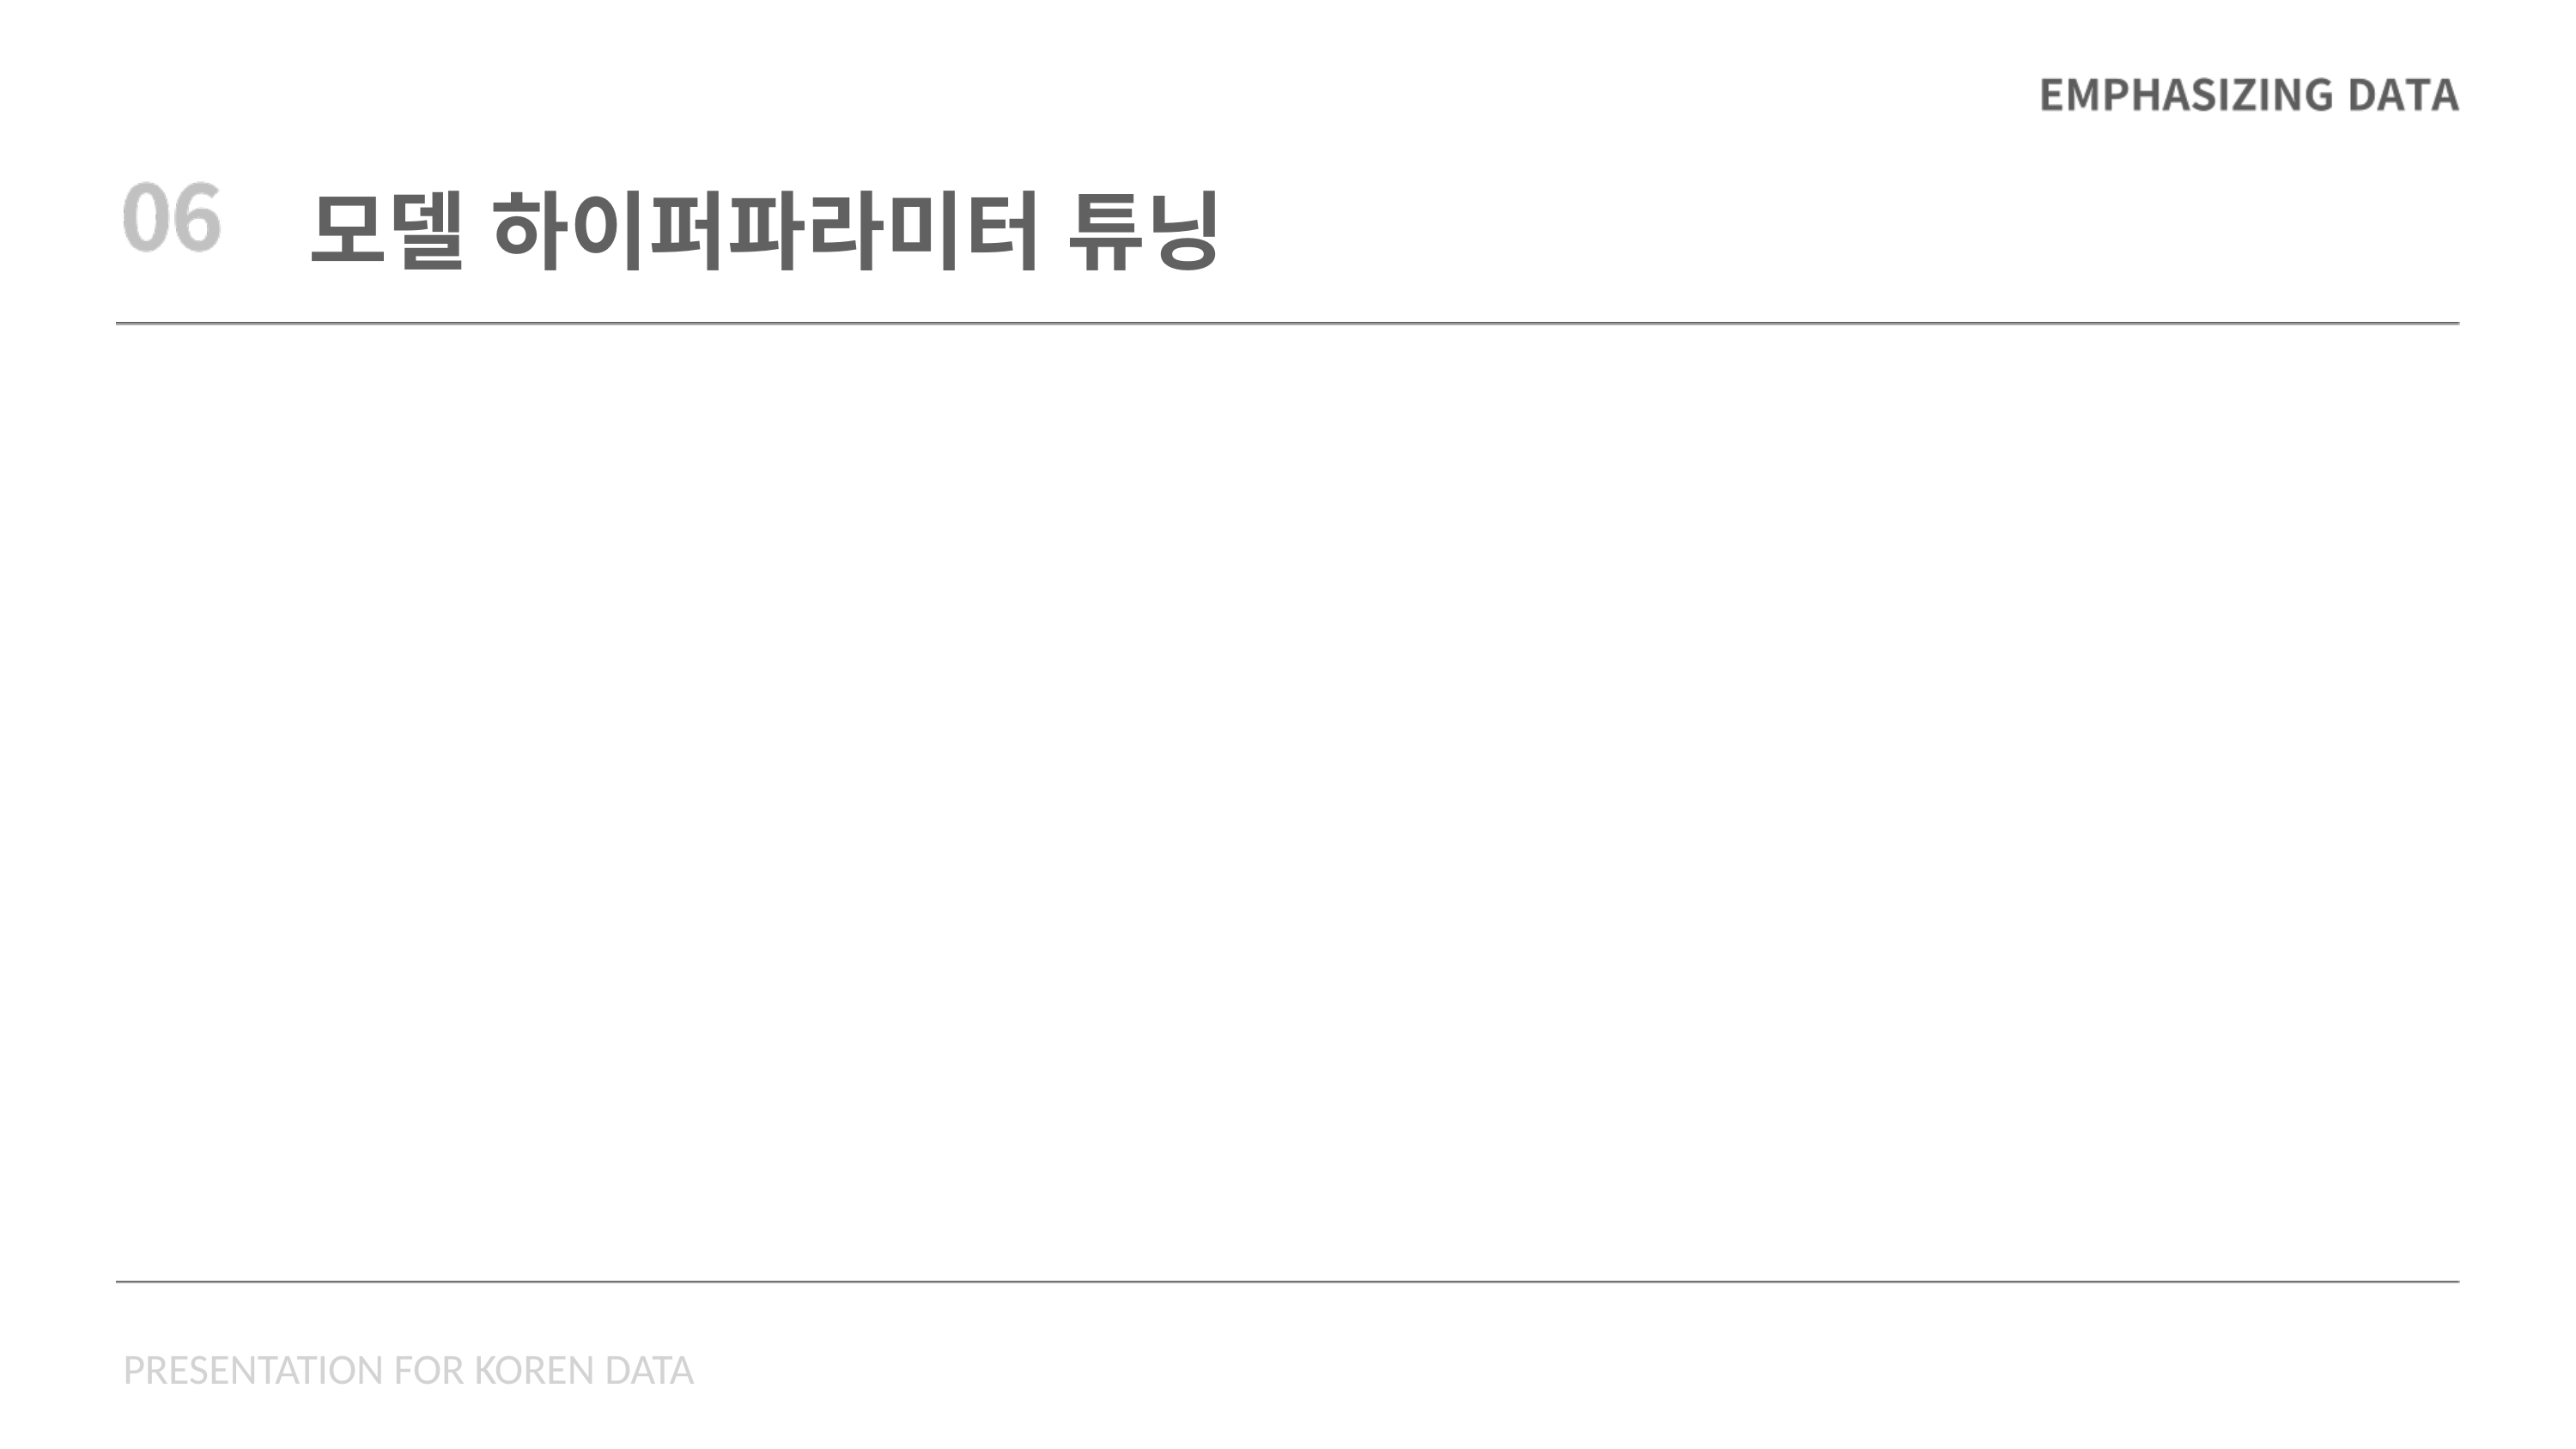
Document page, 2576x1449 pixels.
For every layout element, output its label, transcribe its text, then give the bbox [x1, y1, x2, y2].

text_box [316, 322, 2460, 325]
picture [89, 94, 313, 365]
picture [1441, 34, 2576, 167]
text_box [116, 1280, 2460, 1283]
text_box 모델 하이퍼파라미터 튜닝 [316, 170, 1239, 287]
text_box PRESENTATION FOR KOREN DATA [110, 1335, 708, 1400]
